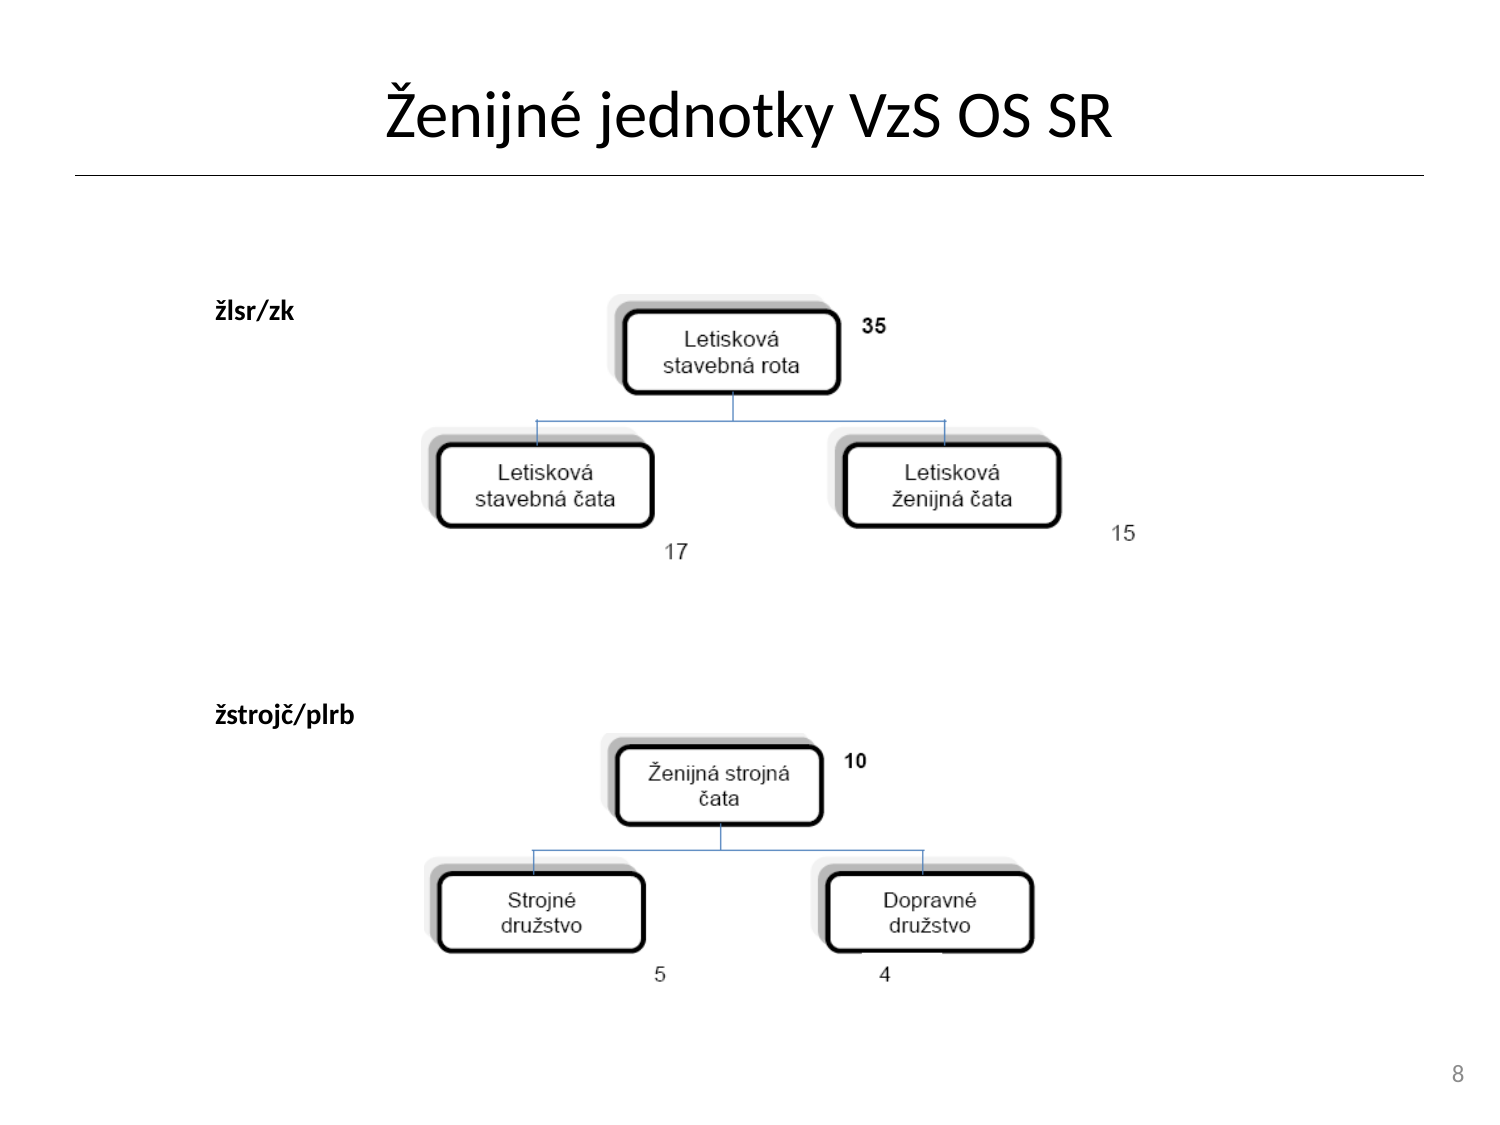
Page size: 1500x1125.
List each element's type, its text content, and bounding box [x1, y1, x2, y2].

title Ženijné jednotky VzS OS SR [75, 45, 1425, 177]
picture [423, 733, 1049, 988]
slide_number 8 [1373, 1042, 1480, 1103]
text_box žlsr/zk [200, 284, 357, 334]
picture [420, 294, 1141, 566]
text_box žstrojč/plrb [200, 687, 455, 738]
